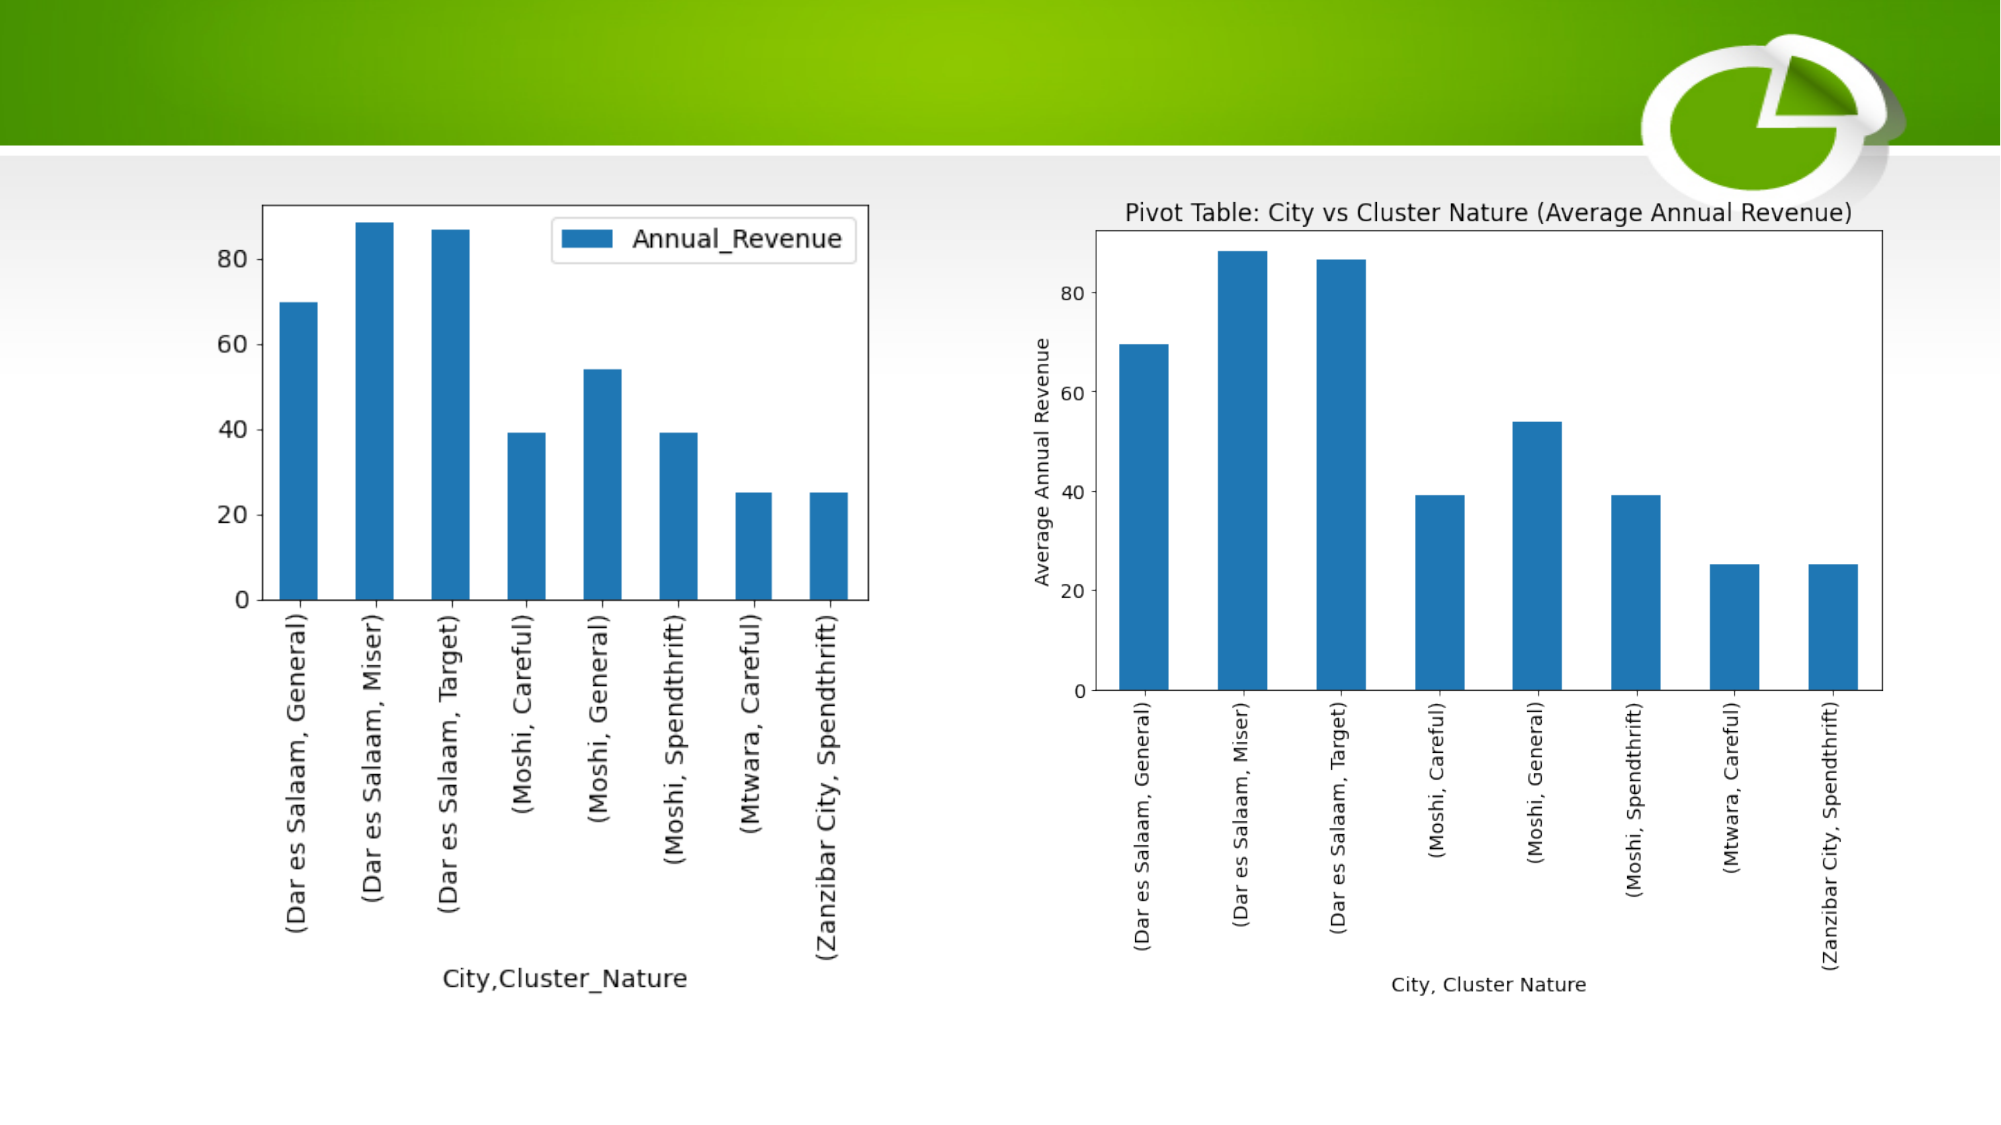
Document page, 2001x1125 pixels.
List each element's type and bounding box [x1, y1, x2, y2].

list [1025, 192, 1892, 1006]
picture [0, 0, 2001, 1125]
list [204, 192, 879, 1006]
